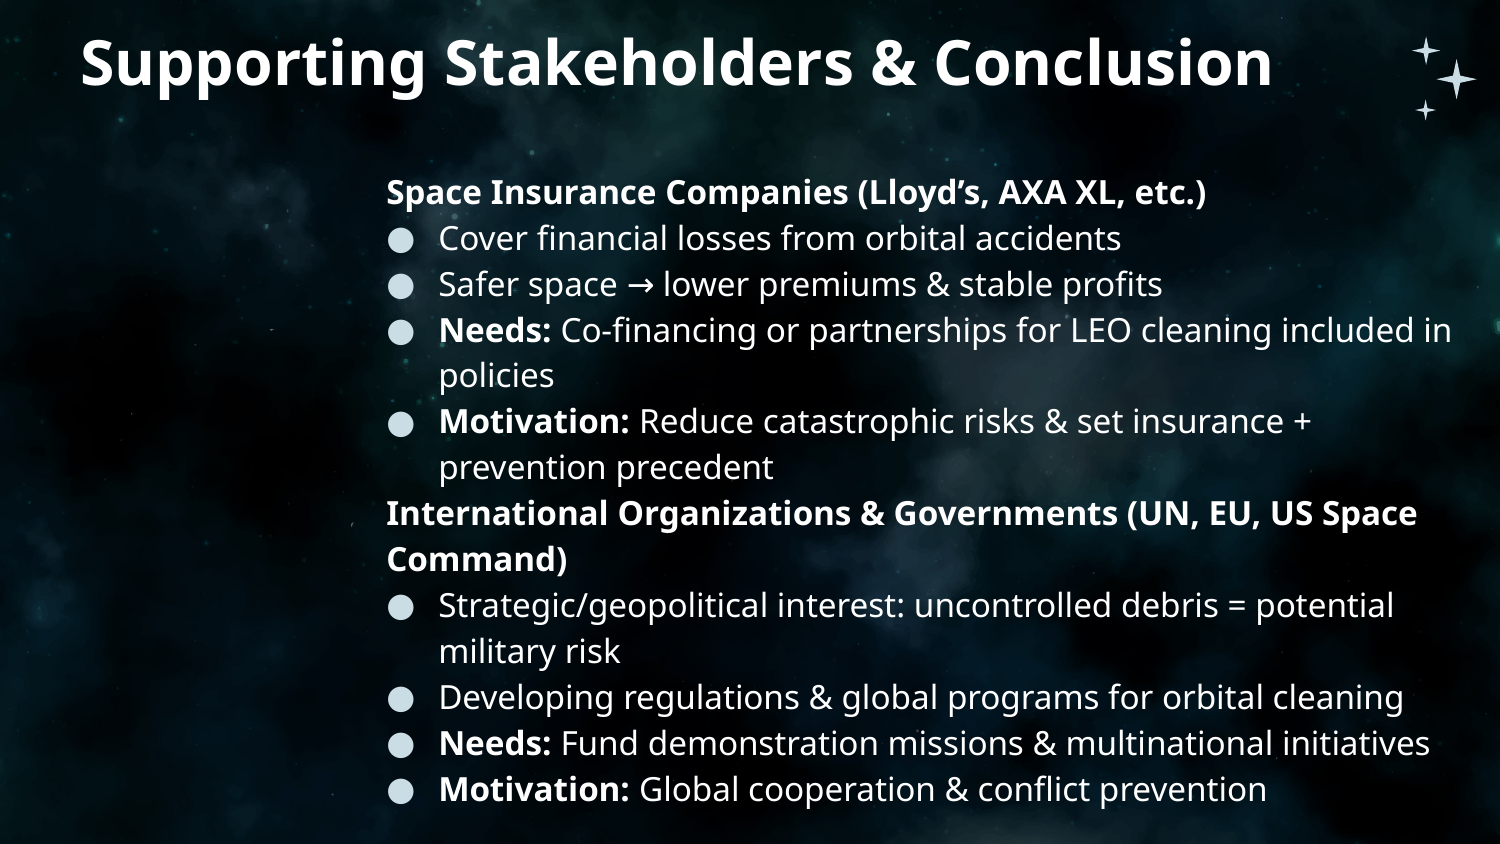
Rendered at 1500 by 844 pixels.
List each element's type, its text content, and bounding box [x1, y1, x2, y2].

subtitle Space Insurance Companies (Lloyd’s, AXA XL, etc.) Cover financial losses from orbital accidents Safer space → lower premiums & stable profits Needs: Co-financing or partnerships for LEO cleaning included in policies Motivation: Reduce catastrophic risks & set insurance + prevention precedent International Organizations & Governments (UN, EU, US Space Command) Strategic/geopolitical interest: uncontrolled debris = potential military risk Developing regulations & global programs for orbital cleaning Needs: Fund demonstration missions & multinational initiatives Motivation: Global cooperation & conflict prevention [348, 150, 1479, 824]
picture [0, 0, 1500, 844]
title Supporting Stakeholders & Conclusion [64, 8, 1330, 103]
